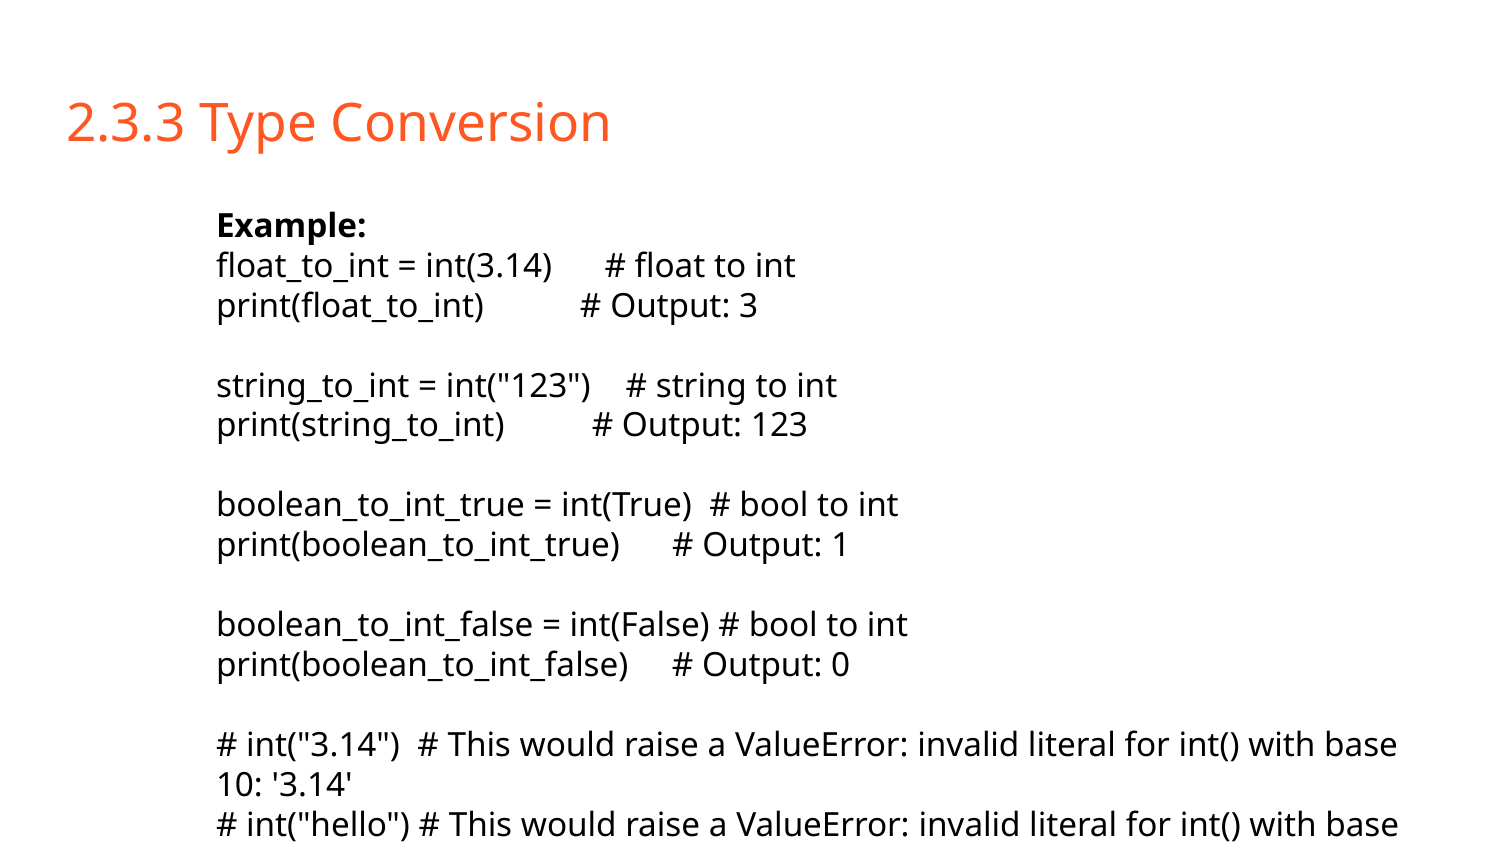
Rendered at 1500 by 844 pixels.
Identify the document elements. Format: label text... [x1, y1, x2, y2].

list Example: float_to_int = int(3.14) # float to int print(float_to_int) # Output: 3 string_to_int = int("123") # string to int print(string_to_int) # Output: 123 boolean_to_int_true = int(True) # bool to int print(boolean_to_int_true) # Output: 1 boolean_to_int_false = int(False) # bool to int print(boolean_to_int_false) # Output: 0 # int("3.14") # This would raise a ValueError: invalid literal for int() with base 10: '3.14' # int("hello") # This would raise a ValueError: invalid literal for int() with base 10: 'hello' [51, 189, 1449, 750]
title 2.3.3 Type Conversion [51, 72, 1449, 167]
